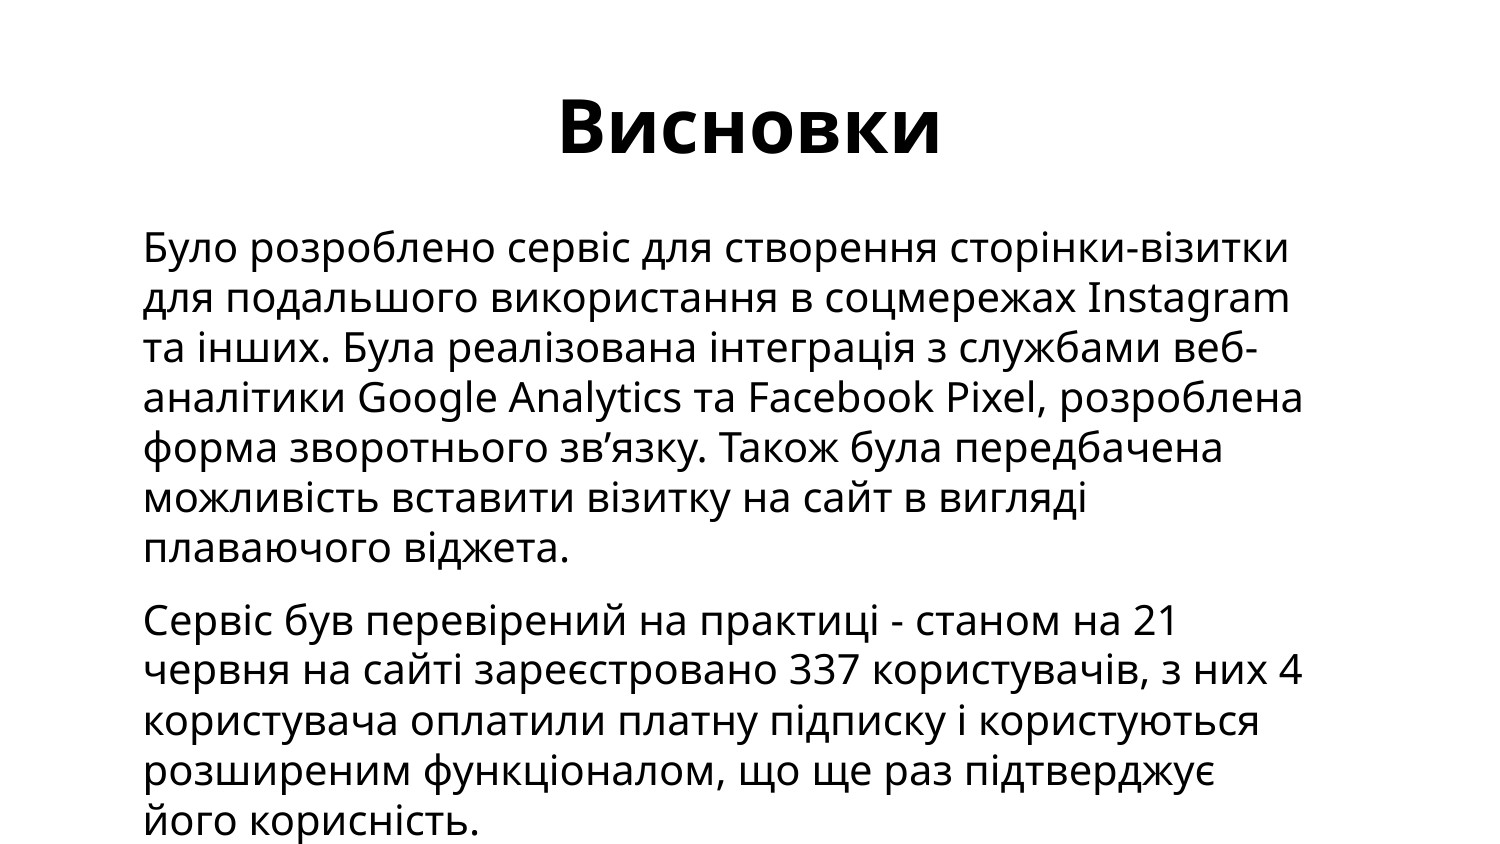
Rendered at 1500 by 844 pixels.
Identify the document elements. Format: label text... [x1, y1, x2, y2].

text_box Висновки [0, 70, 1500, 176]
text_box Було розроблено сервіс для створення сторінки-візитки для подальшого використання в соцмережах Instagram та інших. Була реалізована інтеграція з службами веб-аналітики Google Analytics та Facebook Pixel, розроблена форма зворотнього зв’язку. Також була передбачена можливість вставити візитку на сайт в вигляді плаваючого віджета. Сервіс був перевірений на практиці - станом на 21 червня на сайті зареєстровано 337 користувачів, з них 4 користувача оплатили платну підписку і користуються розширеним функціоналом, що ще раз підтверджує його корисність. [127, 213, 1331, 844]
